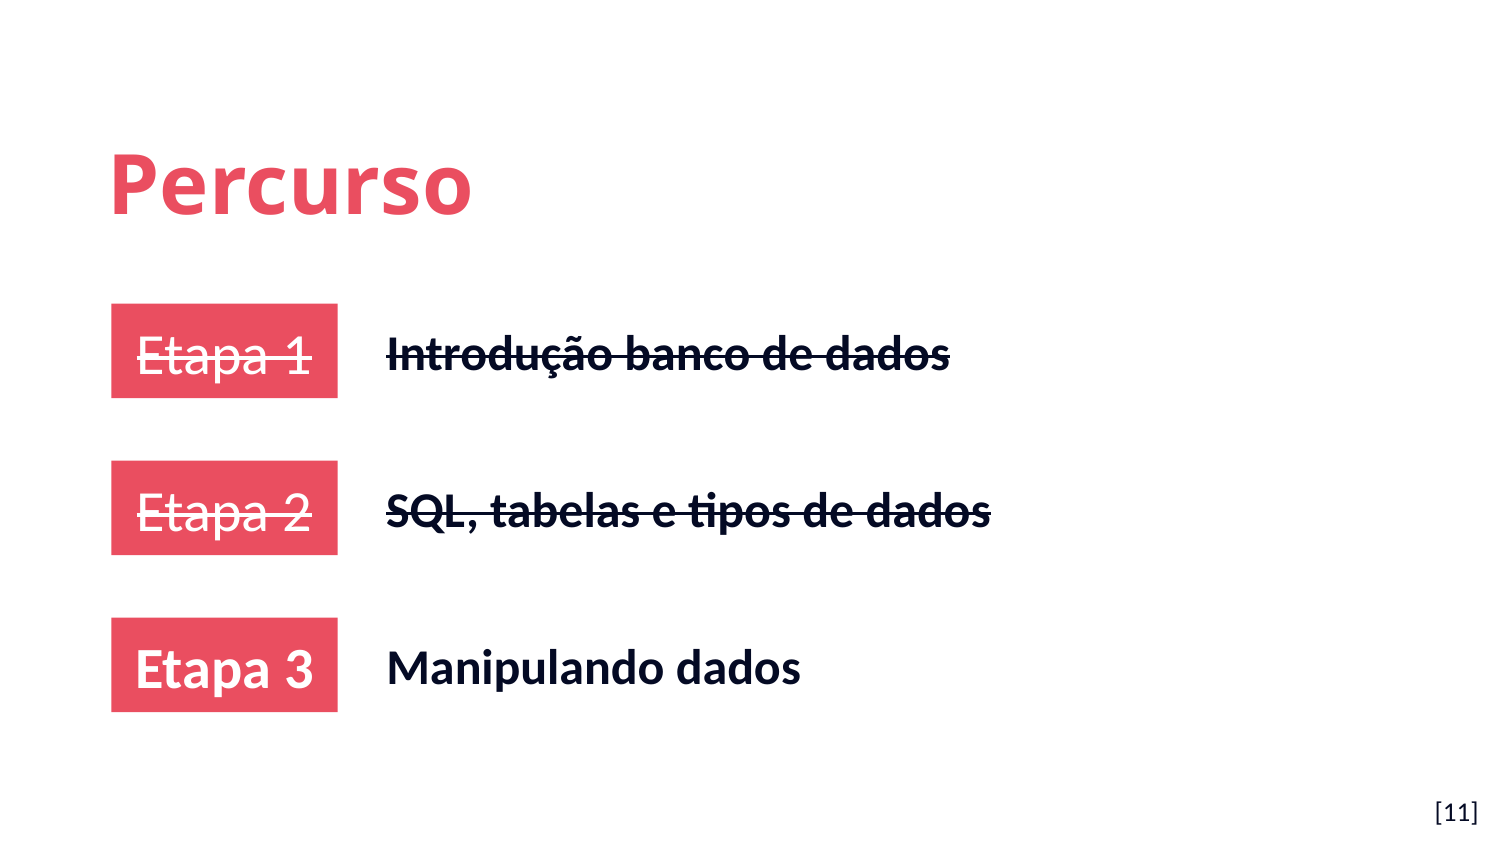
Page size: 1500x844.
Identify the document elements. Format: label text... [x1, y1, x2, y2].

text_box Introdução banco de dados [371, 313, 1384, 389]
text_box Etapa 2 [111, 460, 338, 556]
slide_number [‹#›] [1403, 779, 1494, 844]
text_box SQL, tabelas e tipos de dados [371, 470, 1437, 546]
text_box Percurso [92, 104, 1309, 243]
text_box Manipulando dados [371, 627, 1384, 703]
text_box Etapa 3 [111, 617, 338, 713]
text_box Etapa 1 [111, 303, 338, 399]
